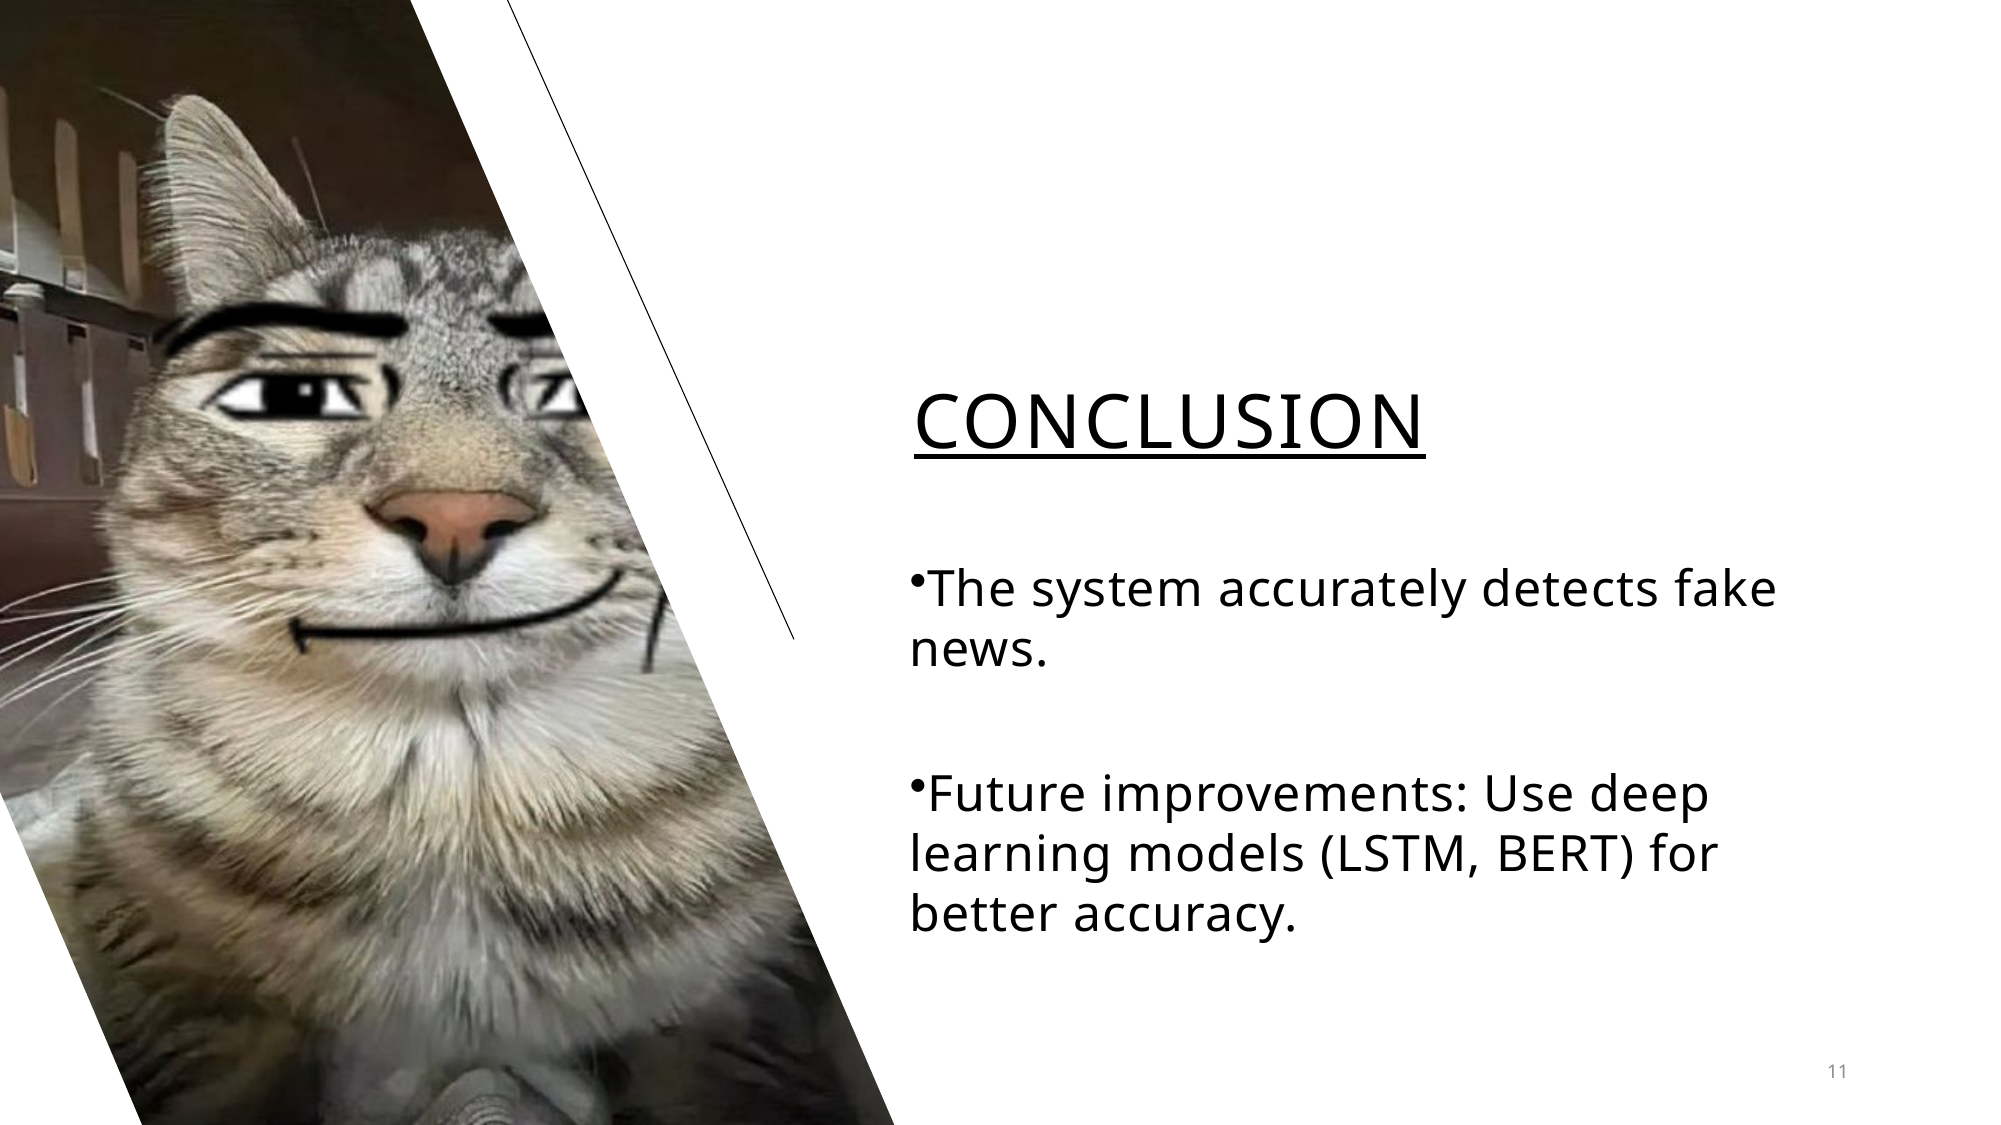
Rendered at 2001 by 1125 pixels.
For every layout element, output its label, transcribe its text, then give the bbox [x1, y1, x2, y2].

title Conclusion [898, 274, 1864, 472]
slide_number 11 [1701, 1042, 1864, 1103]
list The system accurately detects fake news. Future improvements: Use deep learning models (LSTM, BERT) for better accuracy. [895, 549, 1864, 966]
picture [0, 0, 895, 1125]
